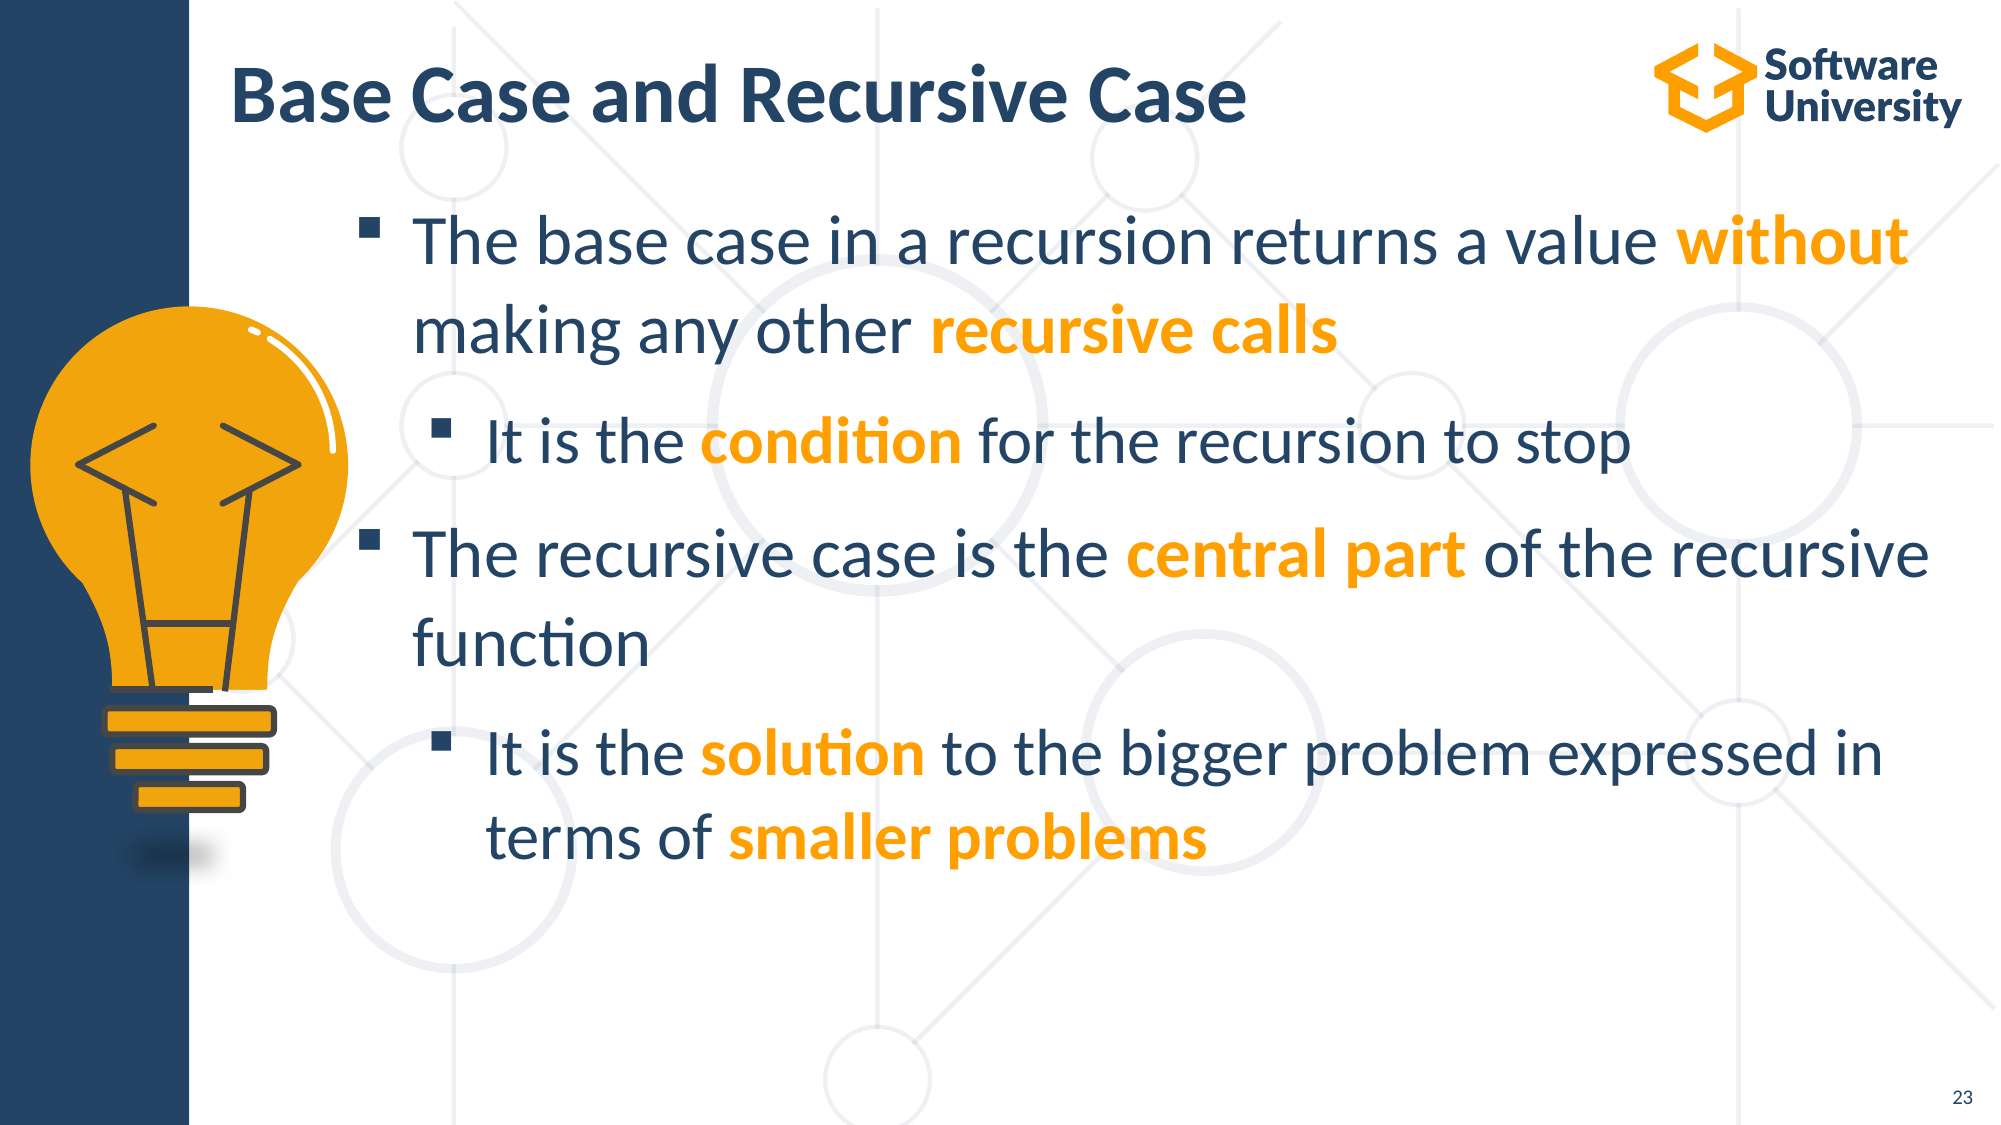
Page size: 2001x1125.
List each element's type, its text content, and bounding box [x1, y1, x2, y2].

list The base case in a recursion returns a value without making any other recursive calls It is the condition for the recursion to stop The recursive case is the central part of the recursive function It is the solution to the bigger problem expressed in terms of smaller problems [335, 183, 1968, 1094]
picture [1641, 31, 1973, 145]
text_box 23 [1927, 1067, 1989, 1117]
title Base Case and Recursive Case [212, 16, 1628, 162]
